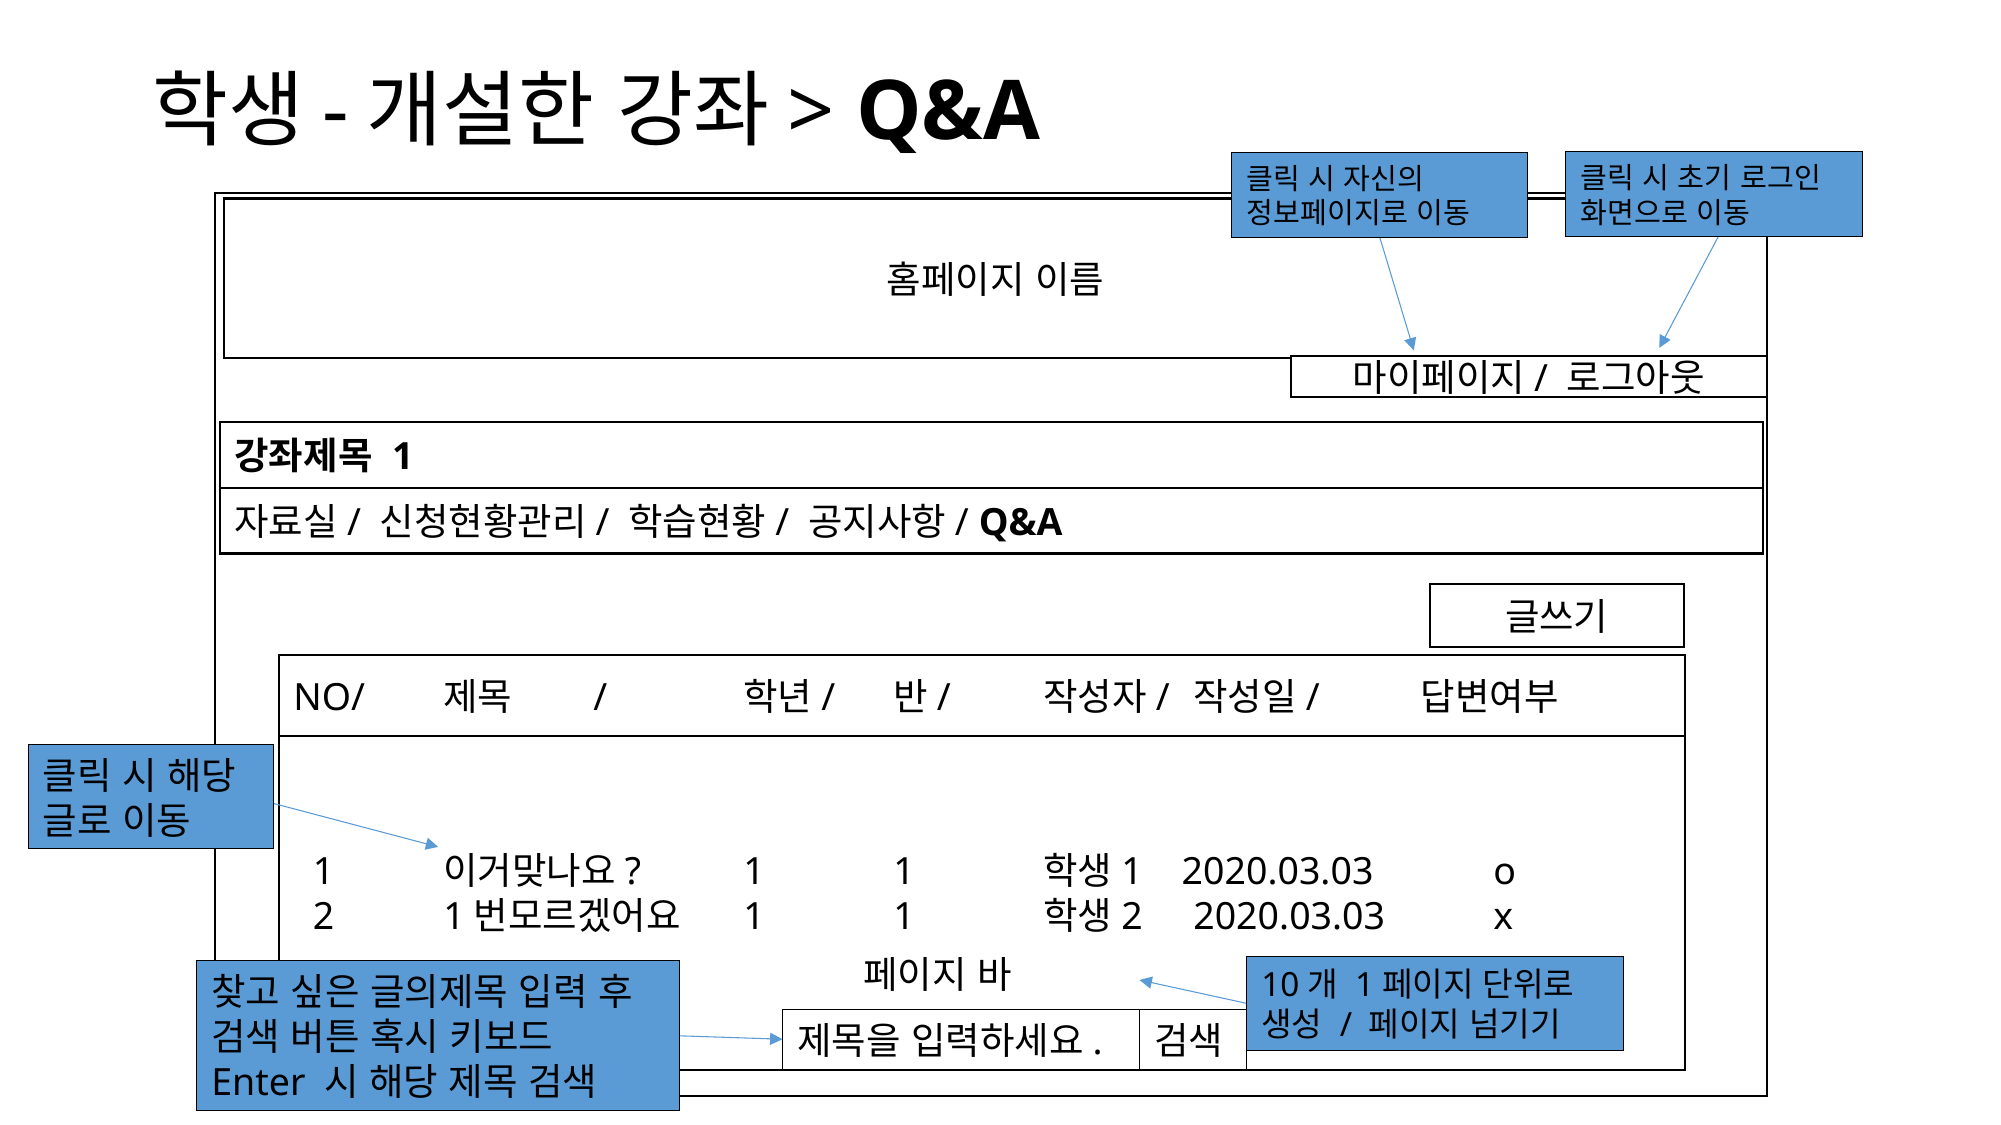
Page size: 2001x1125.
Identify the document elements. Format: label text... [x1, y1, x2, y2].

text_box 클릭 시 해당 글로 이동 [28, 744, 274, 849]
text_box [1231, 151, 1863, 351]
text_box 홈페이지 이름 [223, 197, 1768, 359]
text_box [214, 192, 1768, 1097]
text_box 글쓰기 [1429, 583, 1685, 648]
text_box 찾고 싶은 글의제목 입력 후 검색 버튼 혹시 키보드 Enter 시 해당 제목 검색 [196, 960, 680, 1111]
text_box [679, 1036, 783, 1040]
text_box NO/ 제목 / 학년/ 반/ 작성자/ 작성일/ 답변여부 [278, 654, 1686, 737]
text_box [1139, 973, 1247, 980]
text_box 10개 1페이지 단위로 생성 / 페이지 넘기기 [1450, 956, 1624, 1051]
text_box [273, 803, 439, 847]
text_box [678, 943, 1450, 1070]
text_box 1 이거맞나요? 1 1 학생1 2020.03.03 o-2 70점 2 1번모르겠어요 1 1 학생2 2020.03.03 x [278, 737, 1686, 1071]
text_box 강좌제목 1 [219, 421, 1764, 489]
text_box 자료실/ 신청현황관리/ 학습현황/ 공지사항/ Q&A [219, 489, 1764, 555]
title 학생-개설한 강좌> Q&A [137, 59, 1810, 165]
text_box 마이페이지/ 로그아웃 [1290, 355, 1768, 398]
